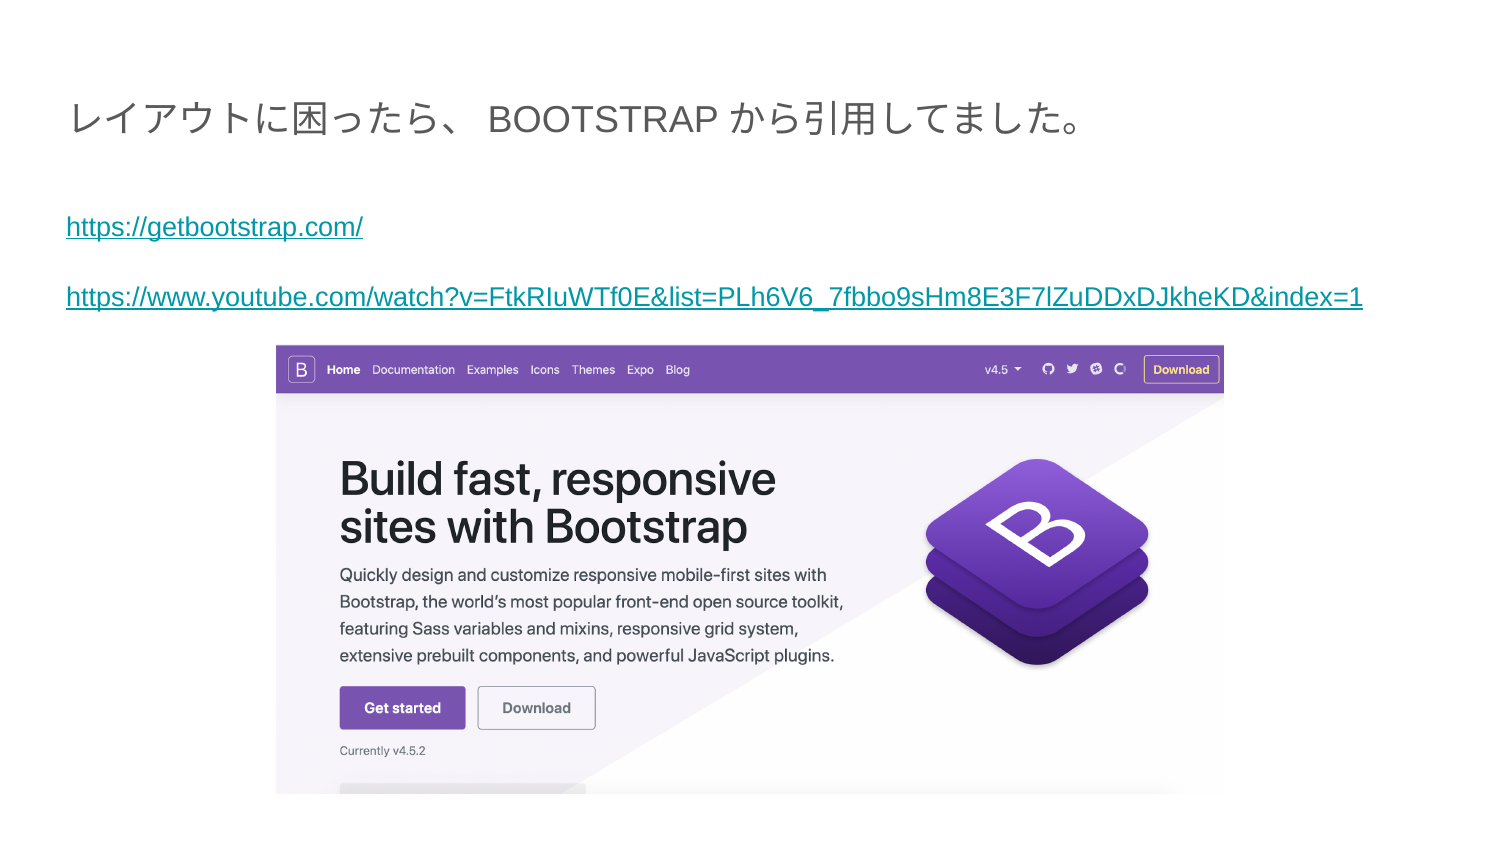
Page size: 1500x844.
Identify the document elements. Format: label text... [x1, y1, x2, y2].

list https://getbootstrap.com/ https://www.youtube.com/watch?v=FtkRIuWTf0E&list=PLh6V6_7fbbo9sHm8E3F7lZuDDxDJkheKD&index=1 [51, 189, 1449, 750]
title レイアウトに困ったら、BOOTSTRAPから引用してました。 [51, 72, 1449, 167]
picture [275, 343, 1225, 795]
